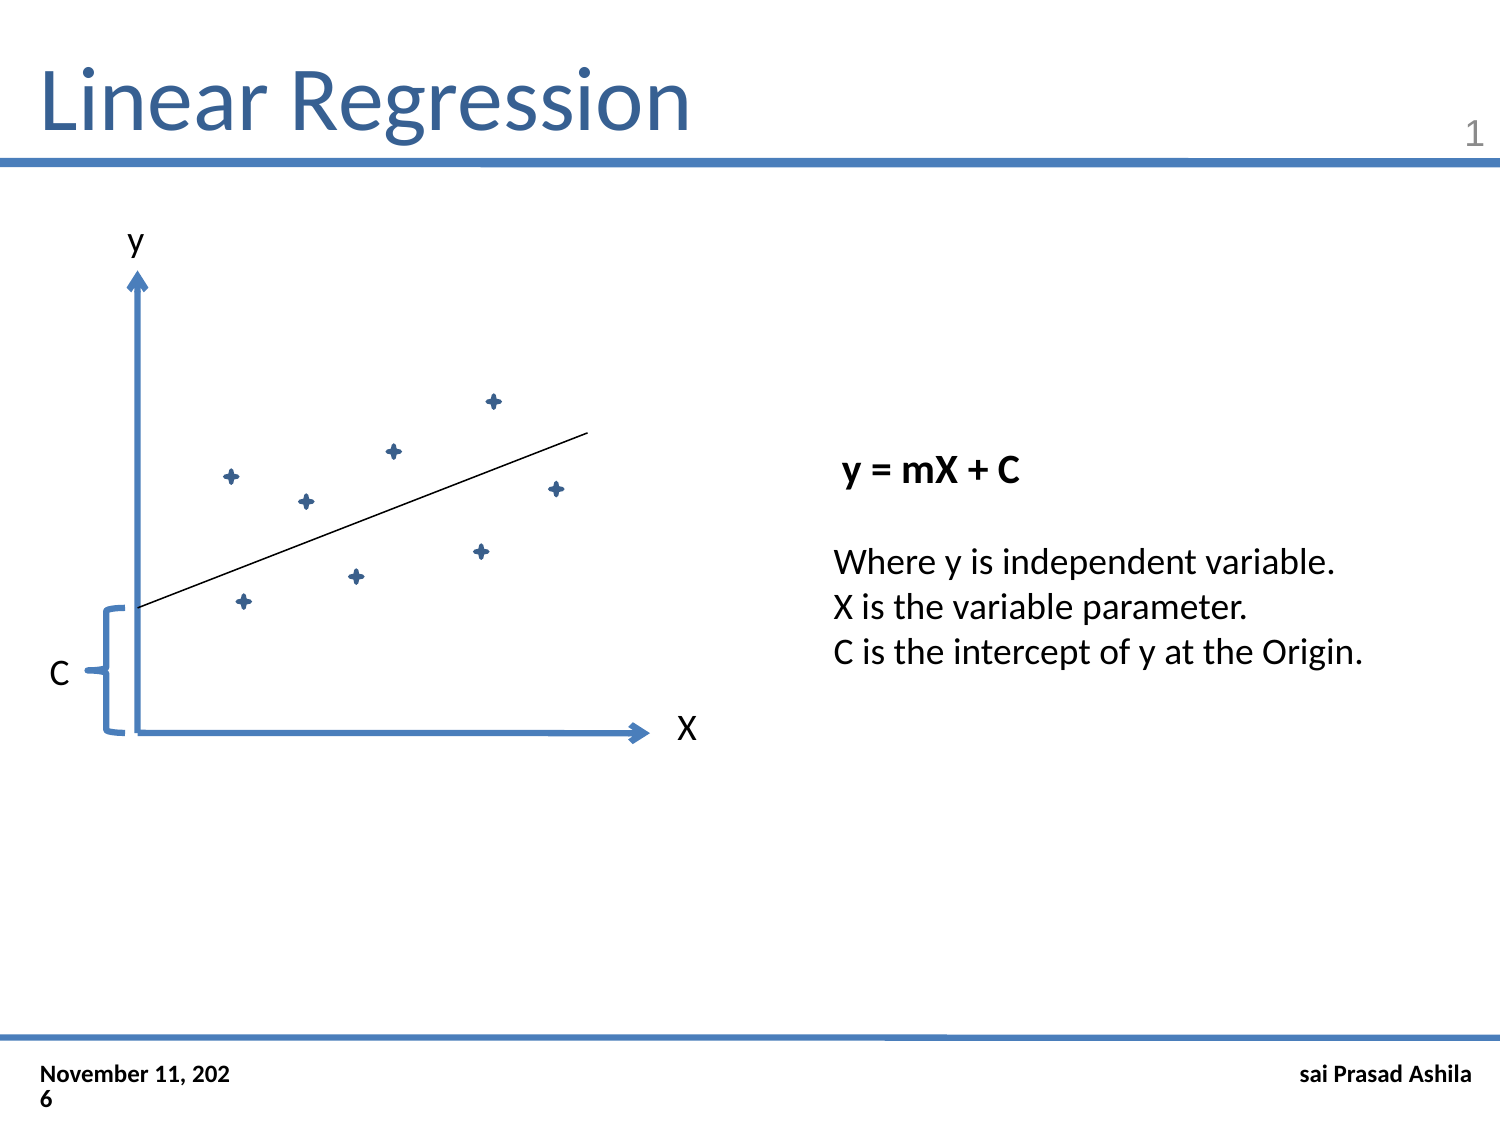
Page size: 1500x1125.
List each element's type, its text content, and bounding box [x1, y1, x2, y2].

text_box y = mX + C Where y is independent variable. X is the variable parameter. C is the intercept of y at the Origin. [818, 434, 1419, 679]
footer sai Prasad Ashila [1212, 1042, 1488, 1103]
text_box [137, 432, 588, 609]
text_box [86, 607, 126, 734]
text_box X [662, 695, 700, 756]
text_box C [34, 640, 73, 701]
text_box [137, 270, 651, 734]
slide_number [24, 1042, 250, 1103]
title Linear Regression [24, 24, 1250, 163]
text_box y [112, 208, 151, 268]
slide_number 1 [1337, 99, 1500, 163]
